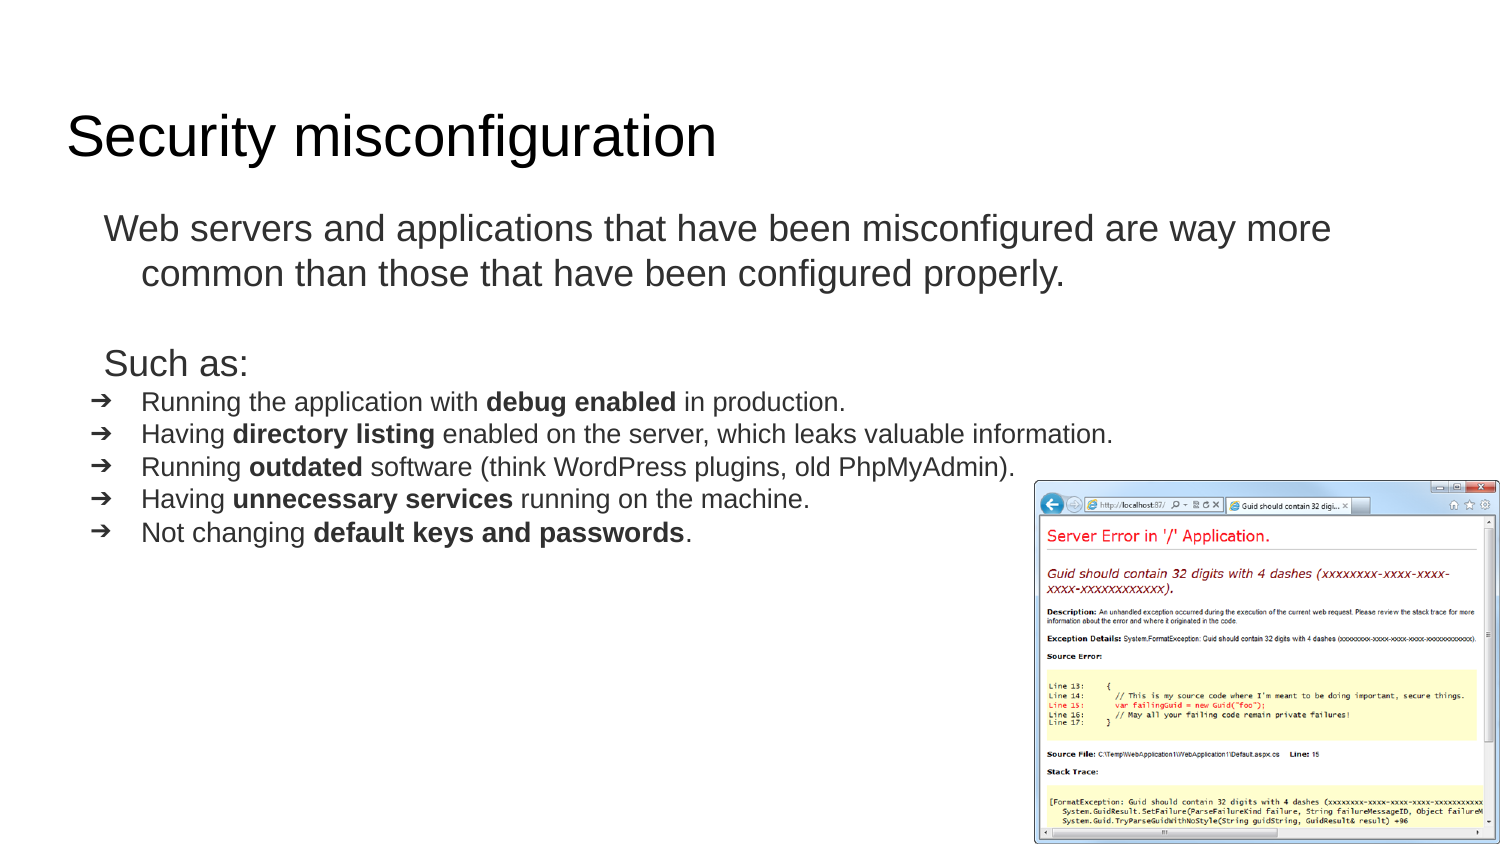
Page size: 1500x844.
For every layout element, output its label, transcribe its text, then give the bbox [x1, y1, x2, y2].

text_box Web servers and applications that have been misconfigured are way more common than those that have been configured properly. Such as: Running the application with debug enabled in production. Having directory listing enabled on the server, which leaks valuable information. Running outdated software (think WordPress plugins, old PhpMyAdmin). Having unnecessary services running on the machine. Not changing default keys and passwords. [51, 189, 1449, 750]
picture [1033, 480, 1500, 844]
text_box Security misconfiguration [51, 72, 1449, 167]
